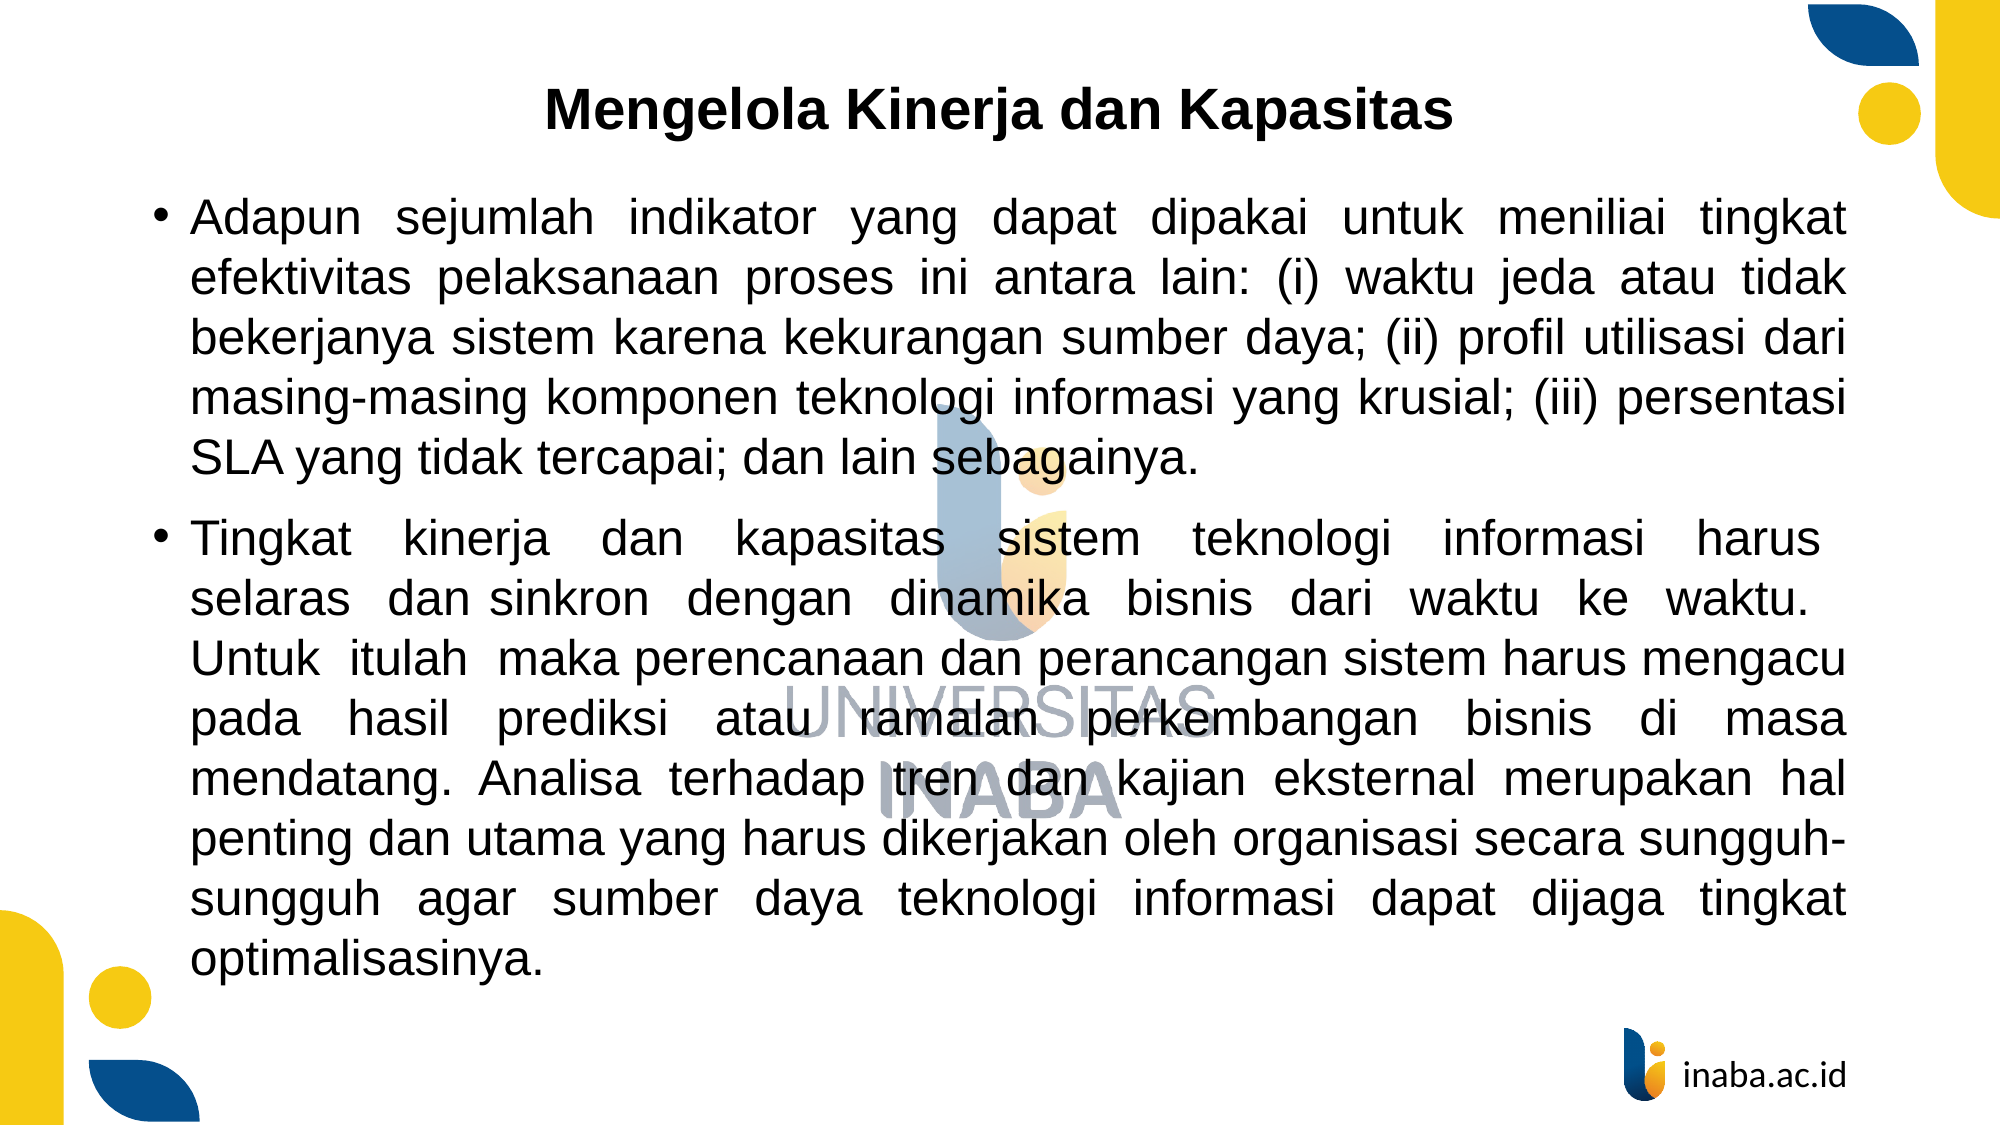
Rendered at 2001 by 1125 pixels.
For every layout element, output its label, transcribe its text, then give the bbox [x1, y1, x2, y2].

list Adapun sejumlah indikator yang dapat dipakai untuk meniliai tingkat efektivitas pelaksanaan proses ini antara lain: (i) waktu jeda atau tidak bekerjanya sistem karena kekurangan sumber daya; (ii) profil utilisasi dari masing-masing komponen teknologi informasi yang krusial; (iii) persentasi SLA yang tidak tercapai; dan lain sebagainya. Tingkat kinerja dan kapasitas sistem teknologi informasi harus selaras dan sinkron dengan dinamika bisnis dari waktu ke waktu. Untuk itulah maka perencanaan dan perancangan sistem harus mengacu pada hasil prediksi atau ramalan perkembangan bisnis di masa mendatang. Analisa terhadap tren dan kajian eksternal merupakan hal penting dan utama yang harus dikerjakan oleh organisasi secara sungguh-sungguh agar sumber daya teknologi informasi dapat dijaga tingkat optimalisasinya. [137, 176, 1863, 1014]
title Mengelola Kinerja dan Kapasitas [137, 59, 1863, 163]
picture [1624, 1028, 1665, 1101]
